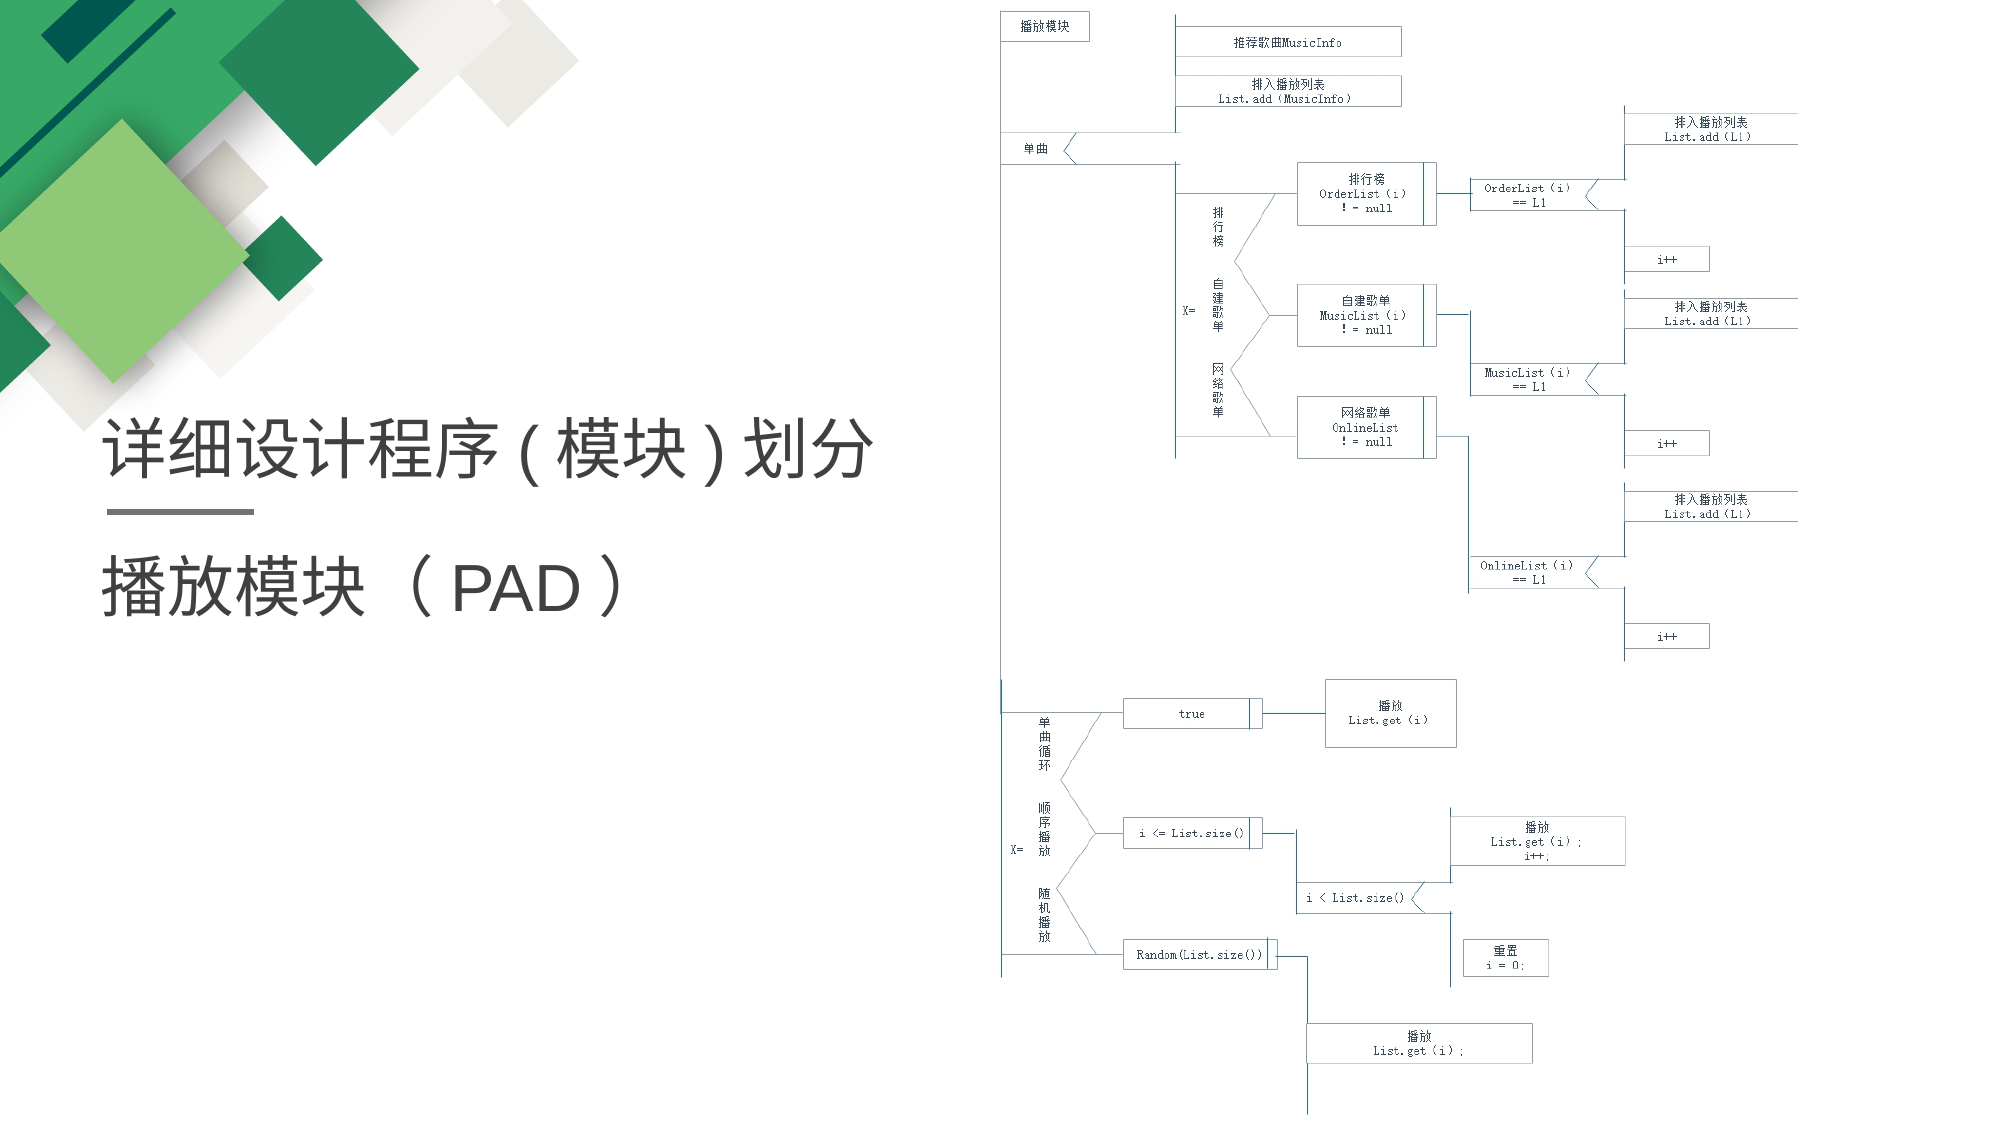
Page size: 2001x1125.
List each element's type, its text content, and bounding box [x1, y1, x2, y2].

text_box 详细设计程序(模块)划分 [85, 399, 945, 495]
picture [993, 0, 1798, 1121]
text_box 播放模块（PAD） [85, 536, 945, 632]
